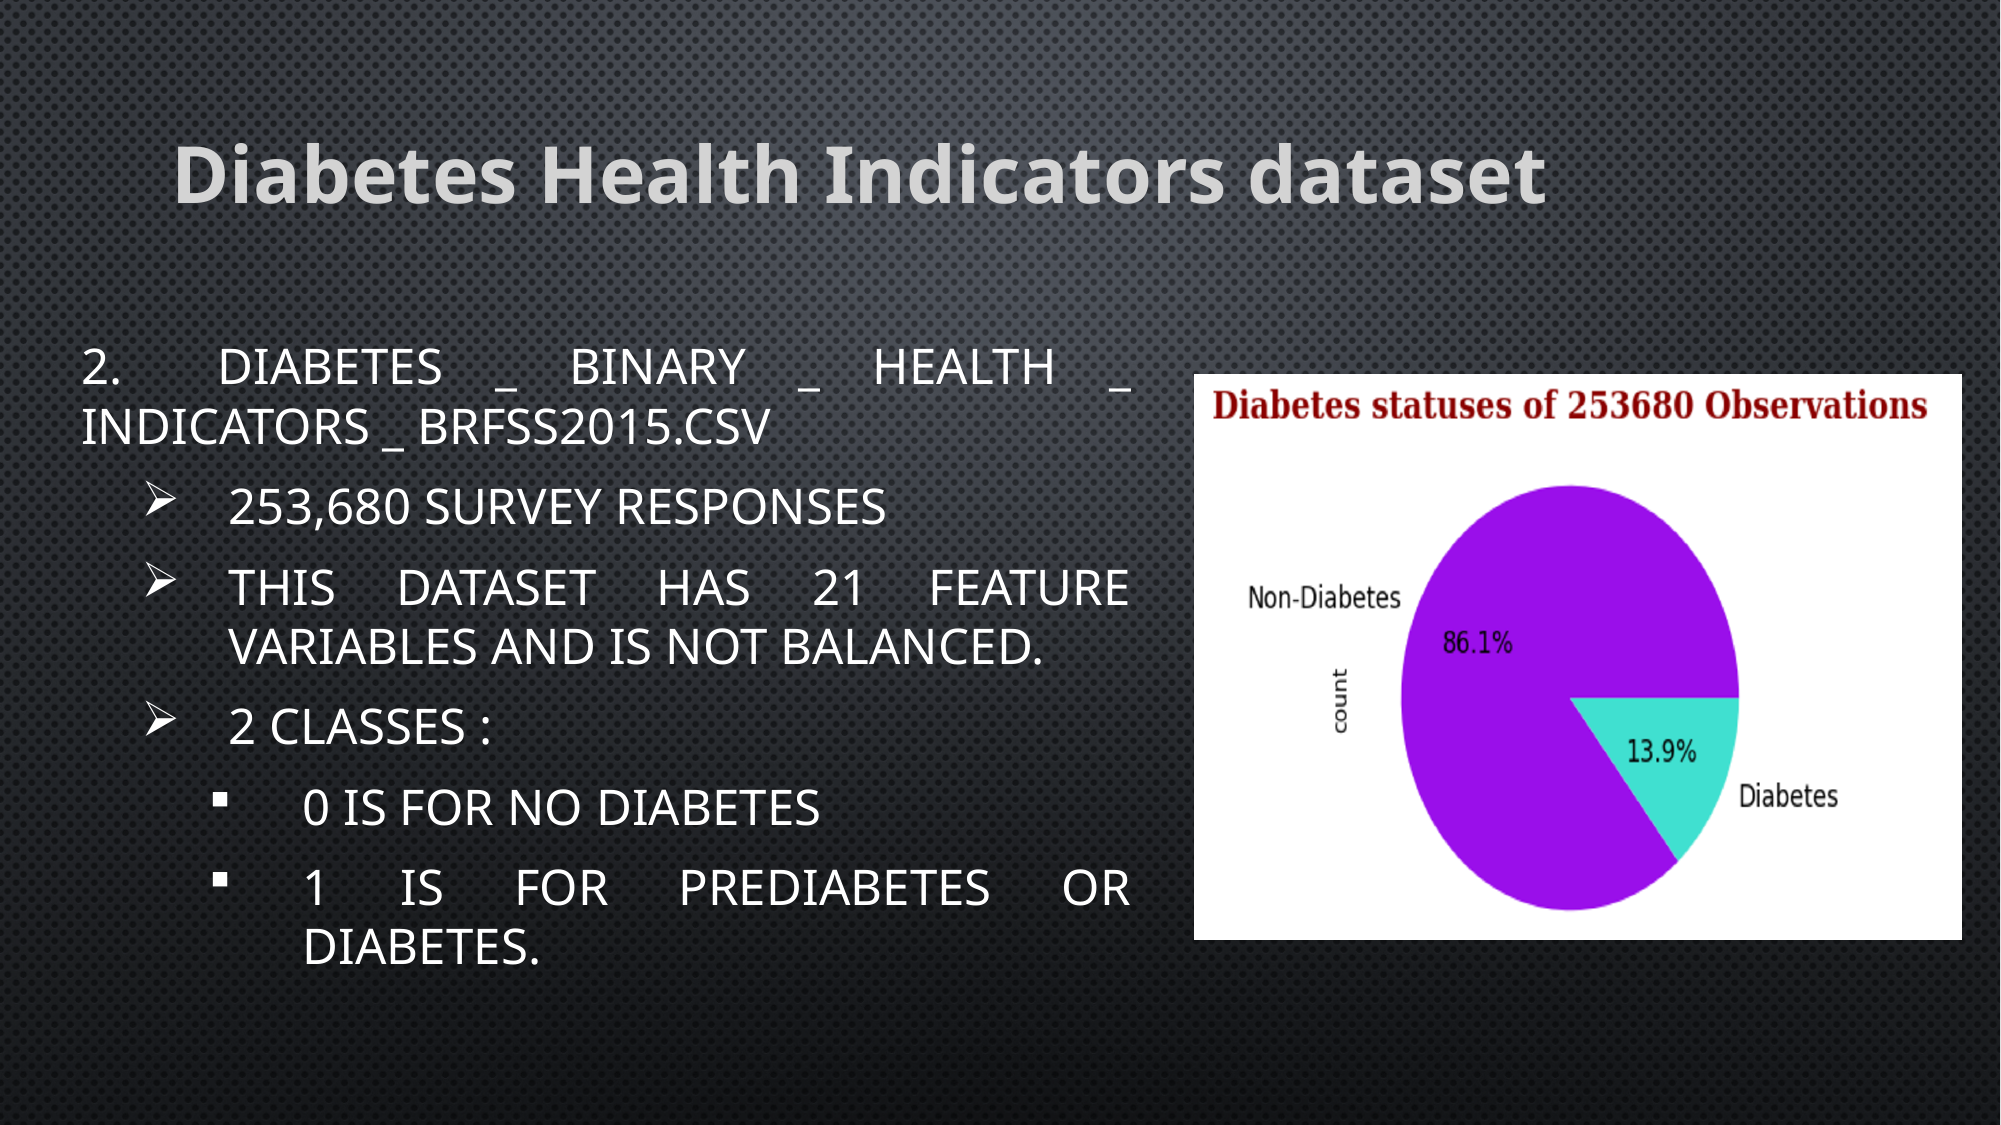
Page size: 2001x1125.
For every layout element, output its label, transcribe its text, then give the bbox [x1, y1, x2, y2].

picture [1194, 373, 1963, 940]
subtitle 2. diabetes _ binary _ health _ indicators _ BRFSS2015.csv 253,680 survey responses This dataset has 21 feature variables and is not balanced. 2 classes : 0 is for no diabetes 1 is for prediabetes or diabetes. [66, 328, 1147, 986]
text_box Diabetes Health Indicators dataset [97, 60, 1903, 227]
